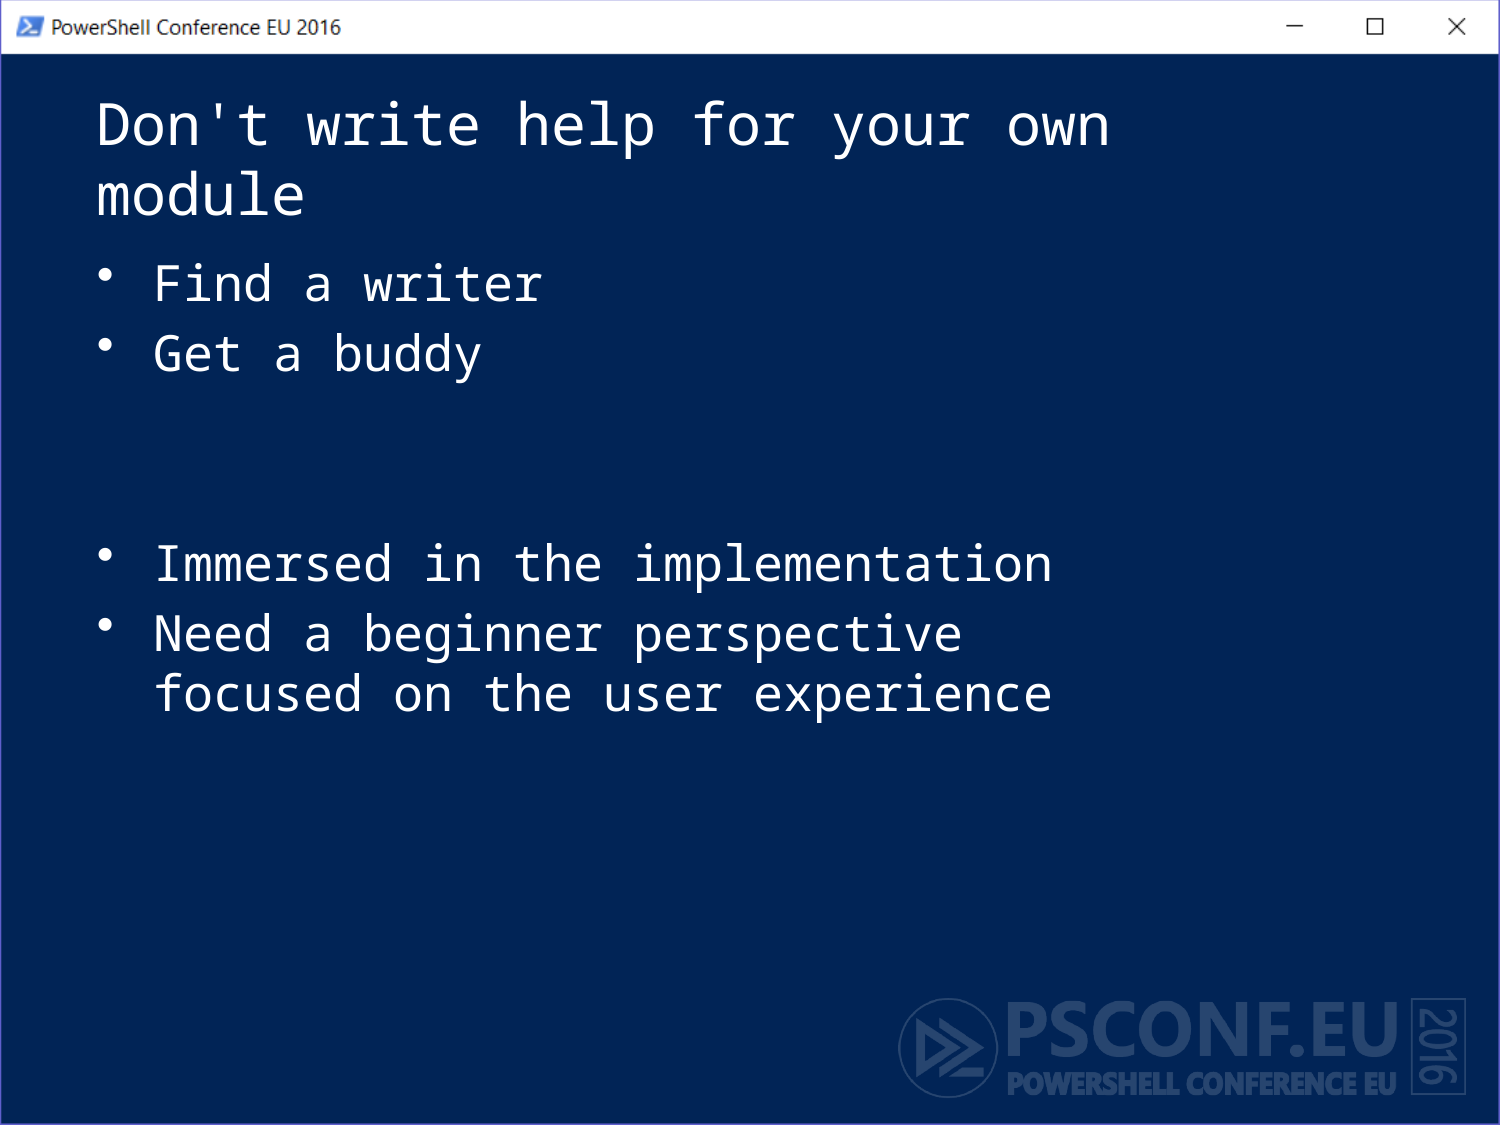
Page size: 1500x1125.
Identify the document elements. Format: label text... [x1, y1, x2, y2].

title Don't write help for your own module [81, 79, 1322, 263]
list Find a writer Get a buddy Immersed in the implementation Need a beginner perspective focused on the user experience [81, 243, 1199, 998]
picture [0, 0, 1500, 1125]
